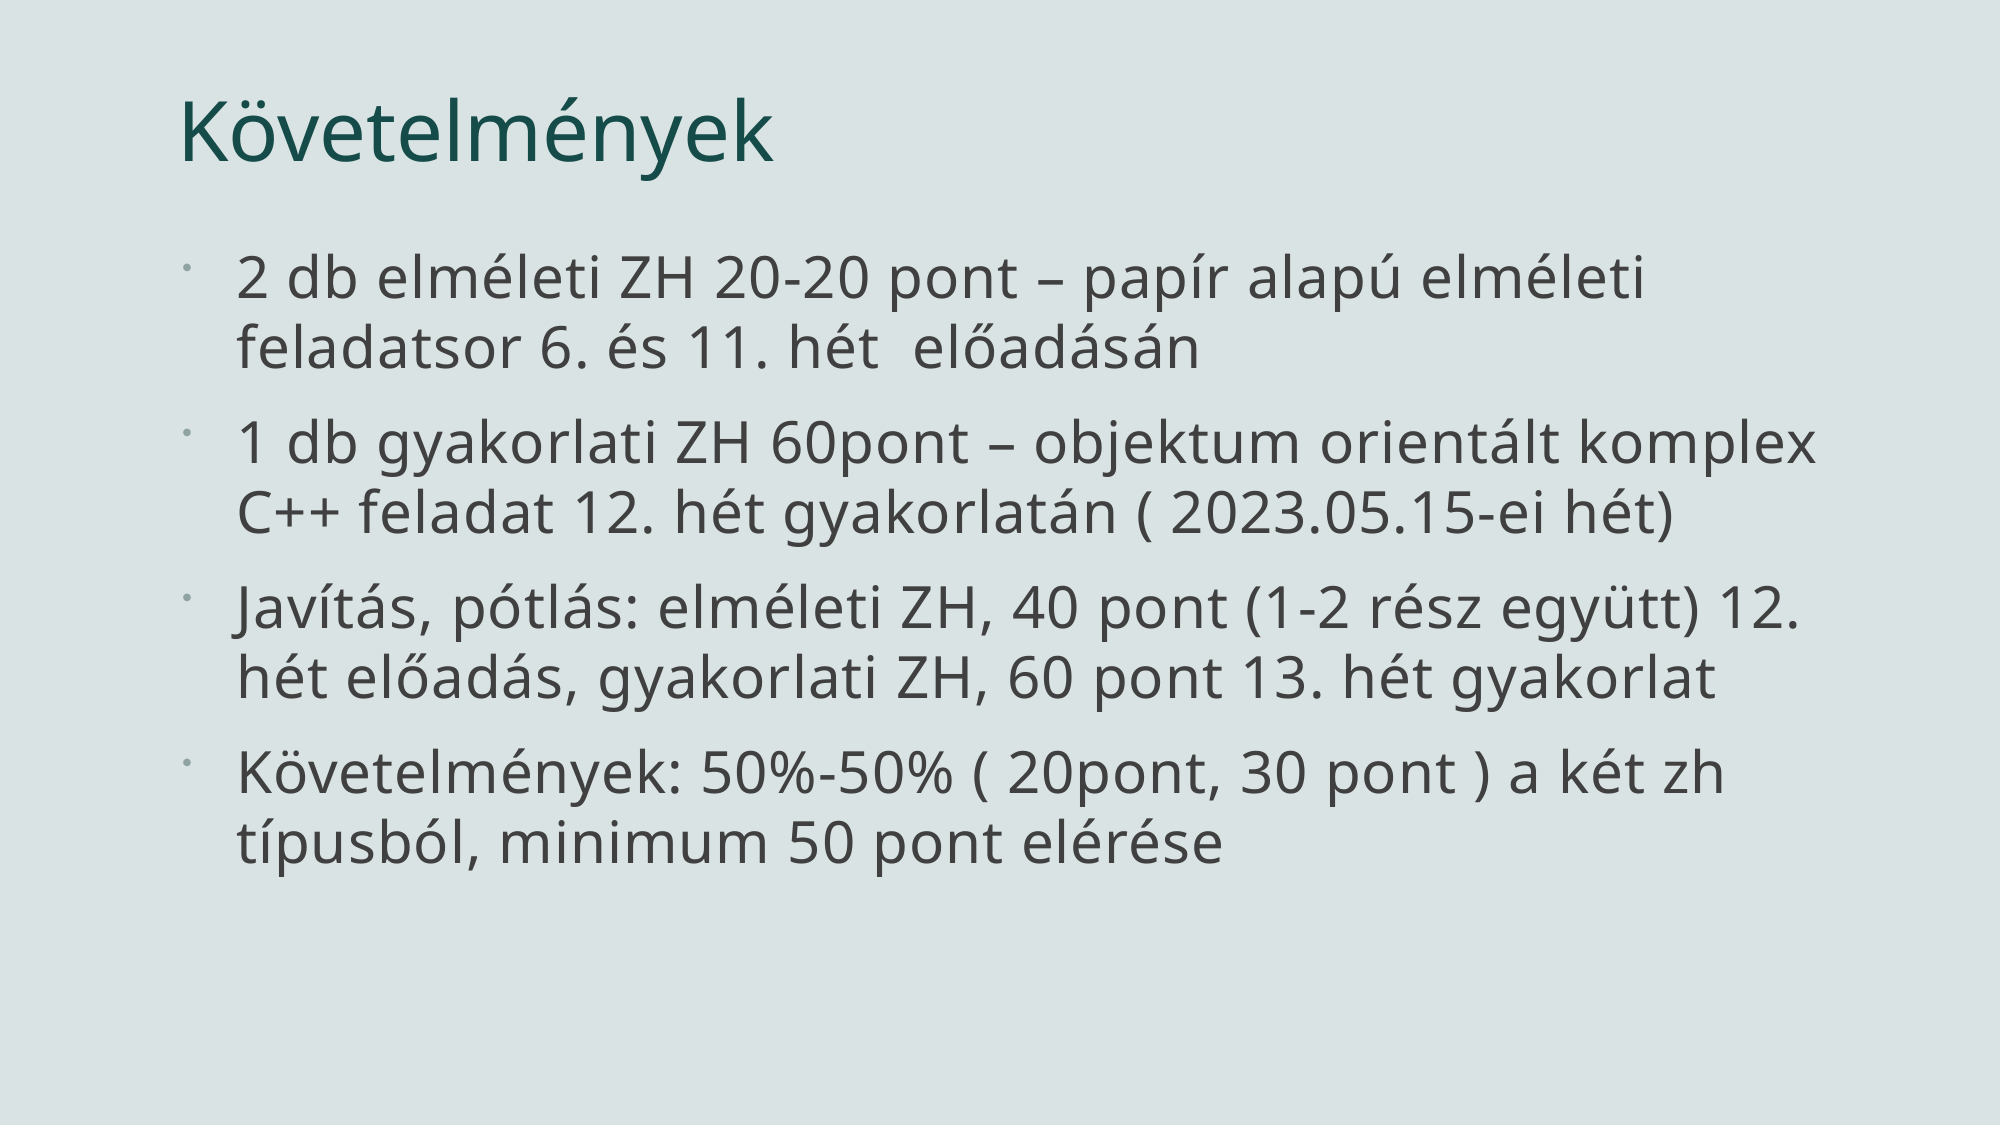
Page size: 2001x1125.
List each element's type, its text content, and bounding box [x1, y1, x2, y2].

title Követelmények [162, 64, 1838, 186]
list 2 db elméleti ZH 20-20 pont – papír alapú elméleti feladatsor 6. és 11. hét előadásán 1 db gyakorlati ZH 60pont – objektum orientált komplex C++ feladat 12. hét gyakorlatán ( 2023.05.15-ei hét) Javítás, pótlás: elméleti ZH, 40 pont (1-2 rész együtt) 12. hét előadás, gyakorlati ZH, 60 pont 13. hét gyakorlat Követelmények: 50%-50% ( 20pont, 30 pont ) a két zh típusból, minimum 50 pont elérése [162, 232, 1838, 1076]
